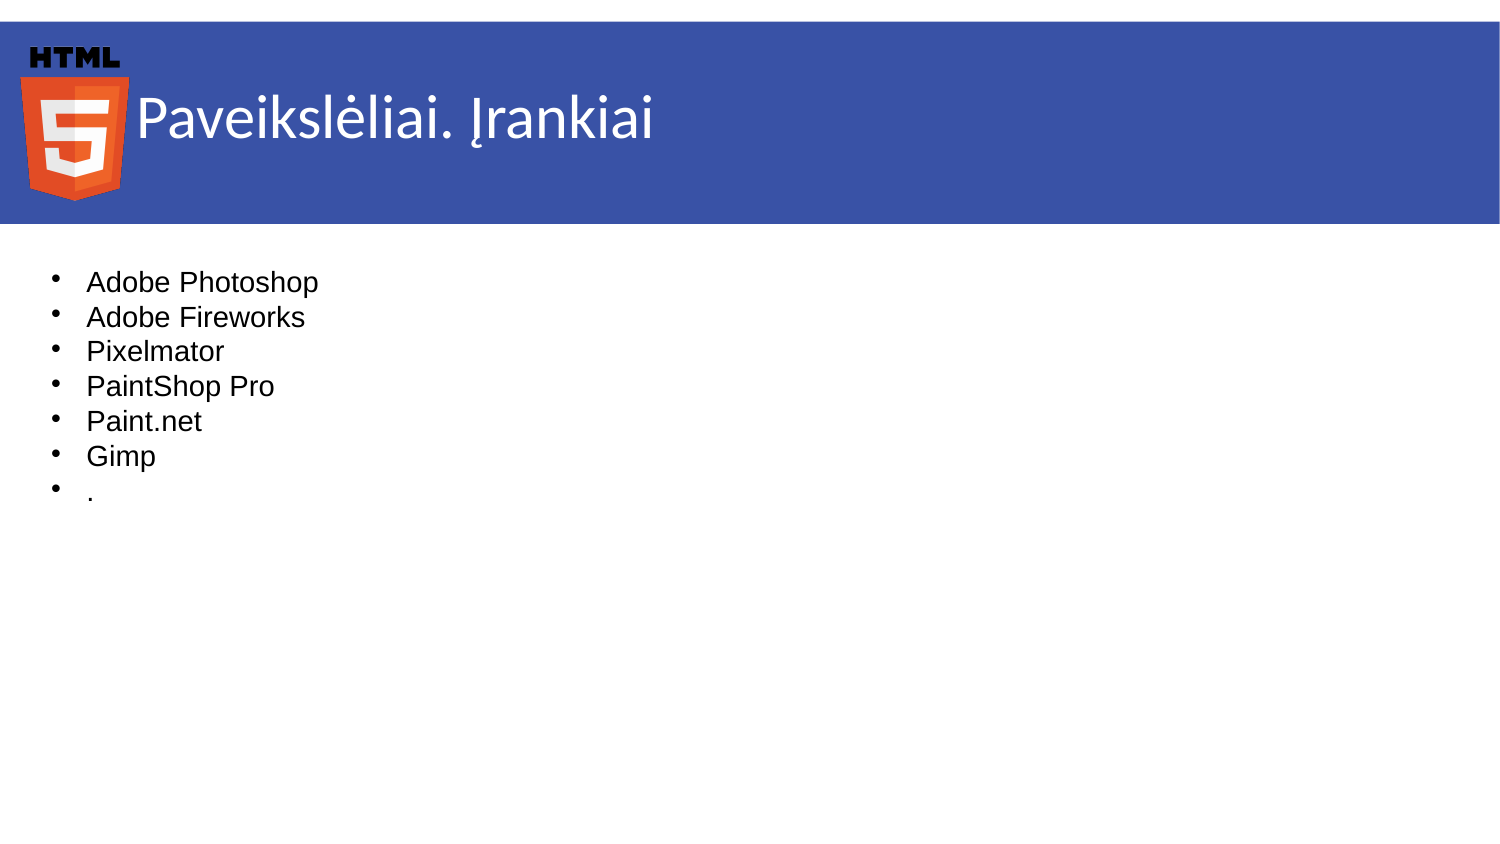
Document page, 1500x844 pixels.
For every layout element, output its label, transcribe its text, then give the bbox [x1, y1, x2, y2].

text_box Paveikslėliai. Įrankiai [134, 72, 1500, 167]
text_box Adobe Photoshop Adobe Fireworks Pixelmator PaintShop Pro Paint.net Gimp . [36, 247, 1389, 789]
picture [20, 45, 130, 201]
